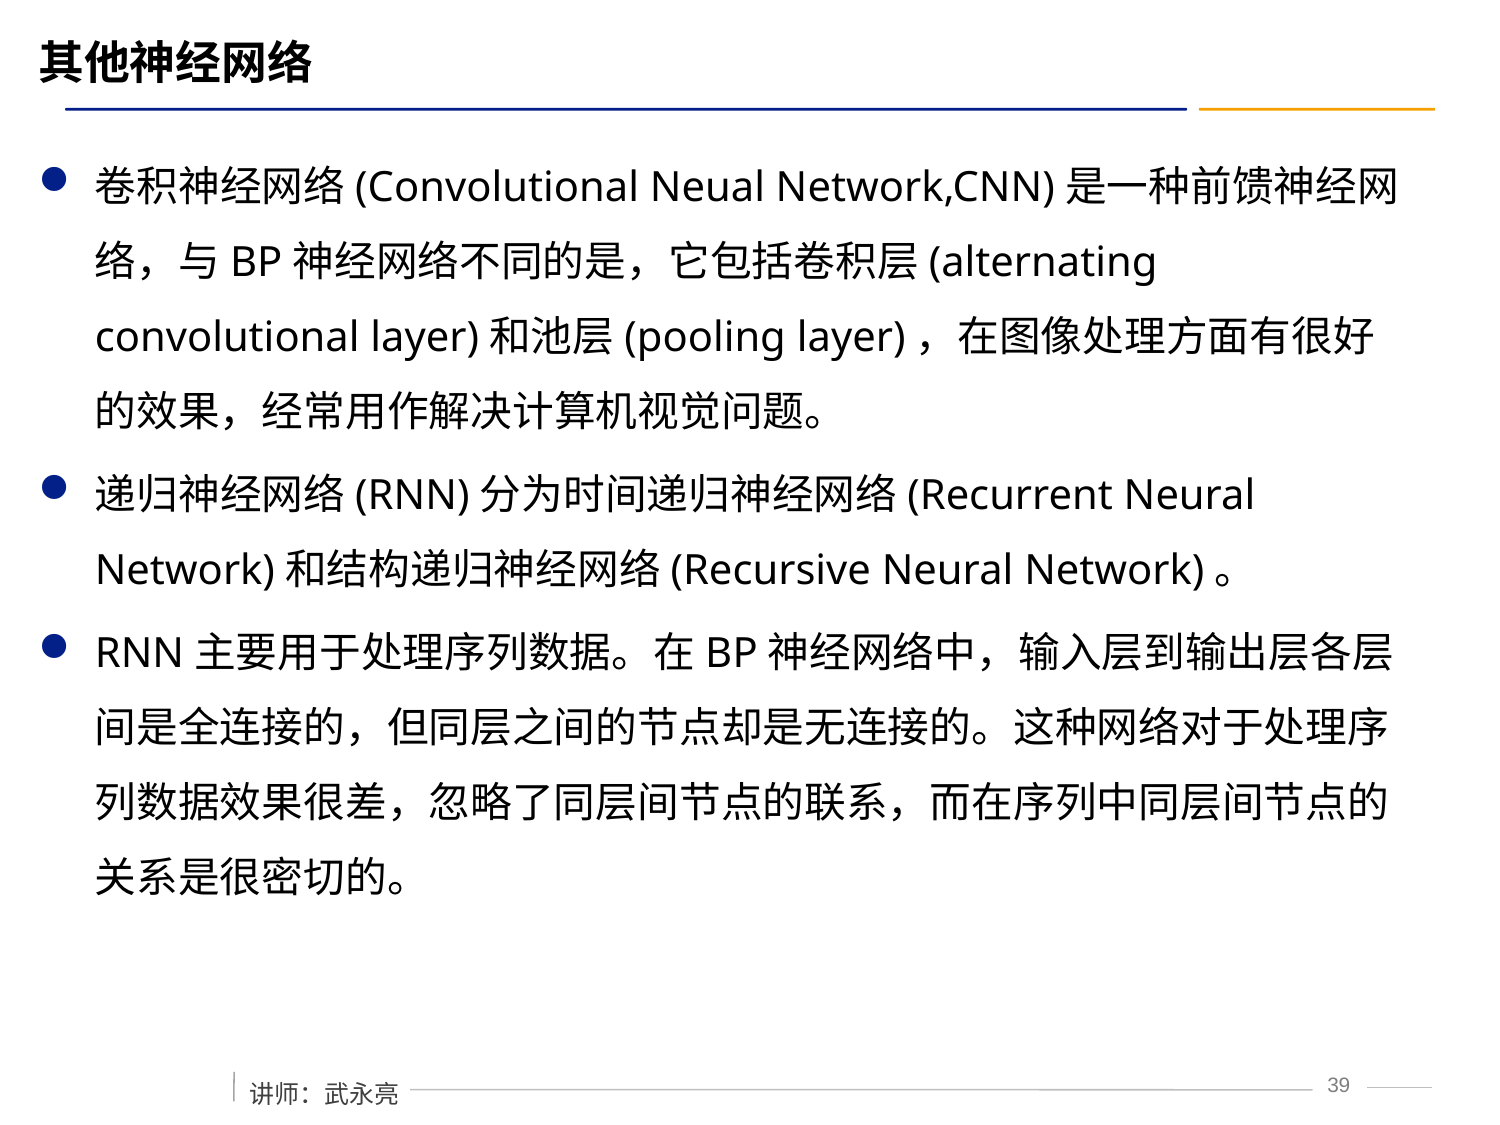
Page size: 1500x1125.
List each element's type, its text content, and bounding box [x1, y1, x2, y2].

list 卷积神经网络(Convolutional Neual Network,CNN)是一种前馈神经网络，与BP神经网络不同的是，它包括卷积层(alternating convolutional layer)和池层(pooling layer)，在图像处理方面有很好的效果，经常用作解决计算机视觉问题。 递归神经网络(RNN)分为时间递归神经网络(Recurrent Neural Network)和结构递归神经网络(Recursive Neural Network)。 RNN主要用于处理序列数据。在BP神经网络中，输入层到输出层各层间是全连接的，但同层之间的节点却是无连接的。这种网络对于处理序列数据效果很差，忽略了同层间节点的联系，而在序列中同层间节点的关系是很密切的。 [23, 127, 1432, 338]
title 其他神经网络 [23, 25, 1388, 97]
